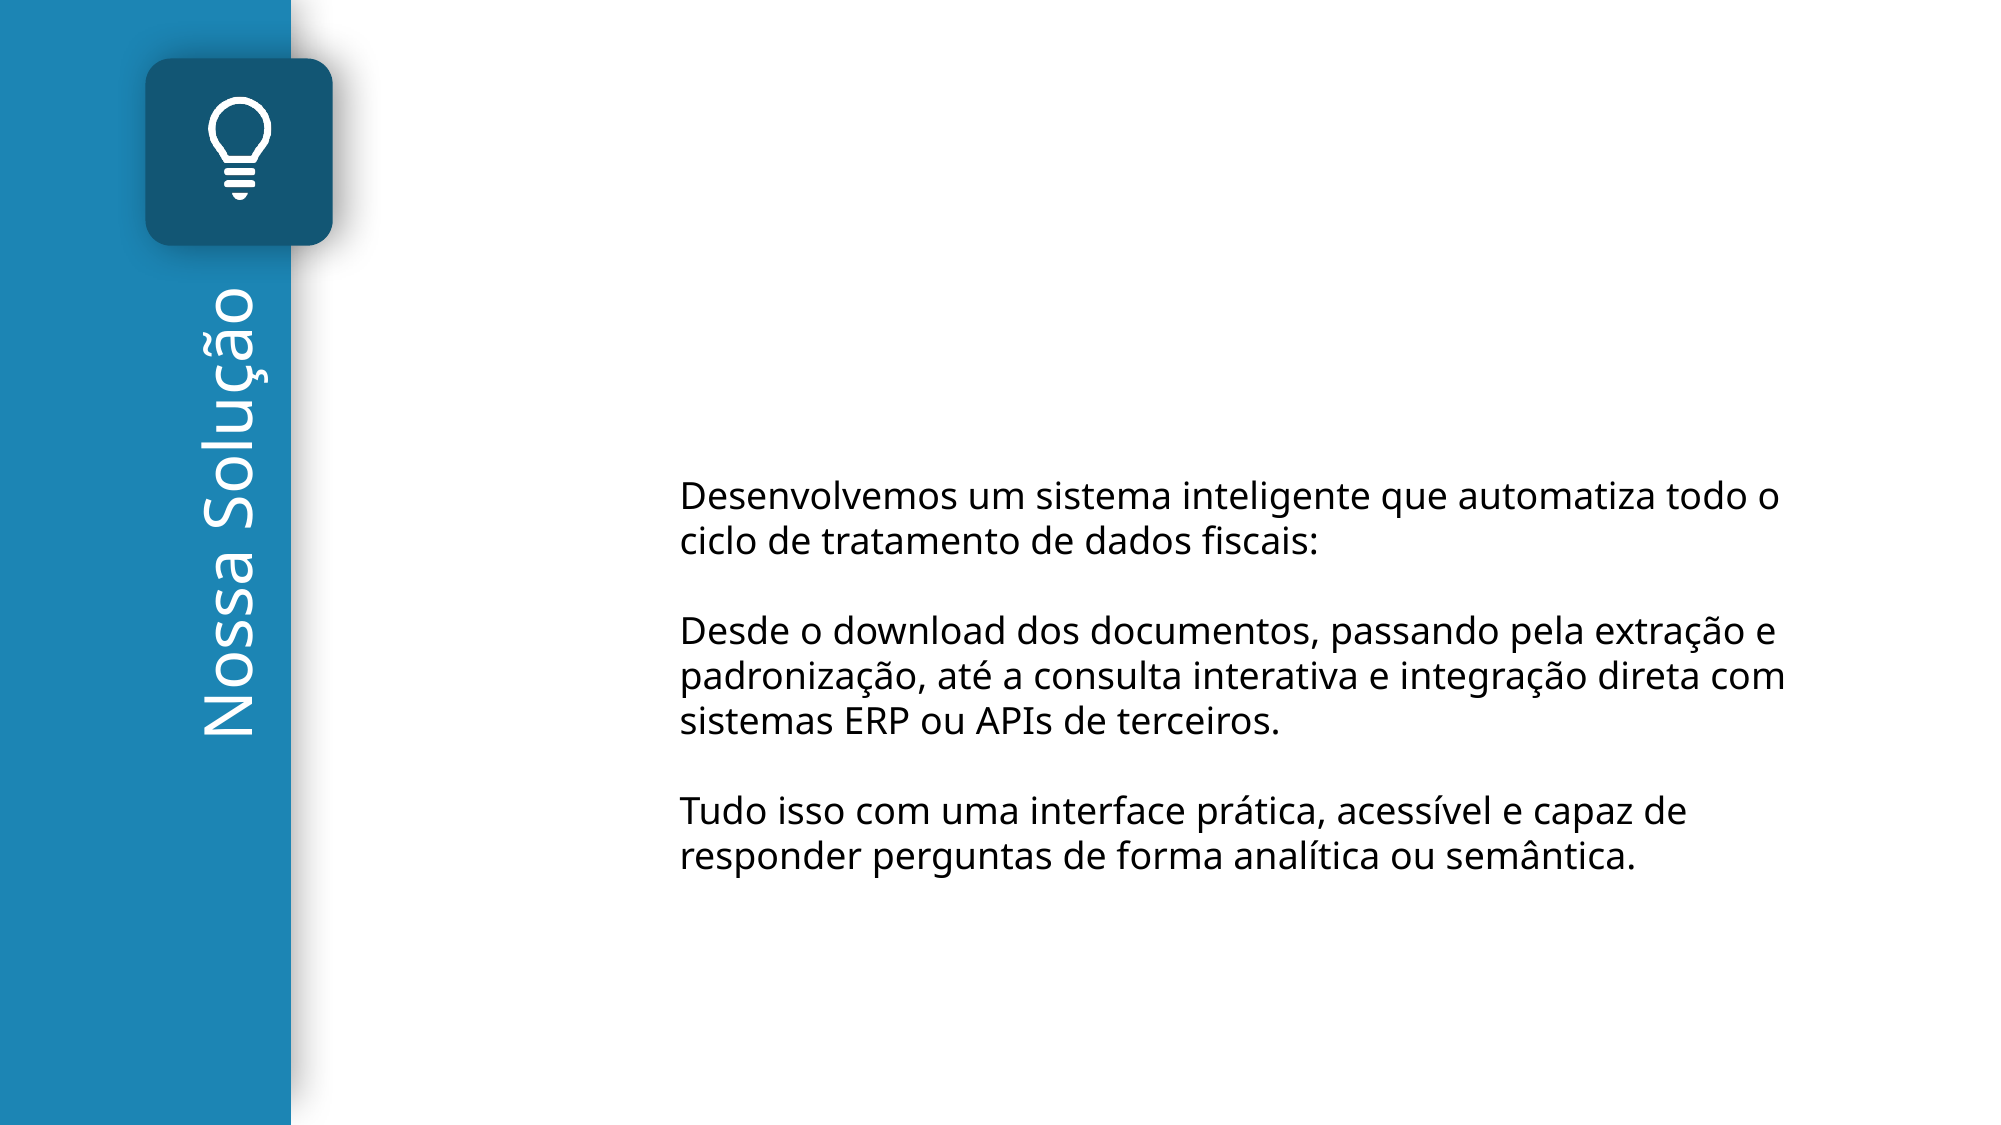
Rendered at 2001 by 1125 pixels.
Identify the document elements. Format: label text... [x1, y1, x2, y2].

text_box Desenvolvemos um sistema inteligente que automatiza todo o ciclo de tratamento de dados fiscais: Desde o download dos documentos, passando pela extração e padronização, até a consulta interativa e integração direta com sistemas ERP ou APIs de terceiros. Tudo isso com uma interface prática, acessível e capaz de responder perguntas de forma analítica ou semântica. [664, 464, 1878, 884]
text_box [0, 0, 292, 1125]
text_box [144, 57, 334, 727]
